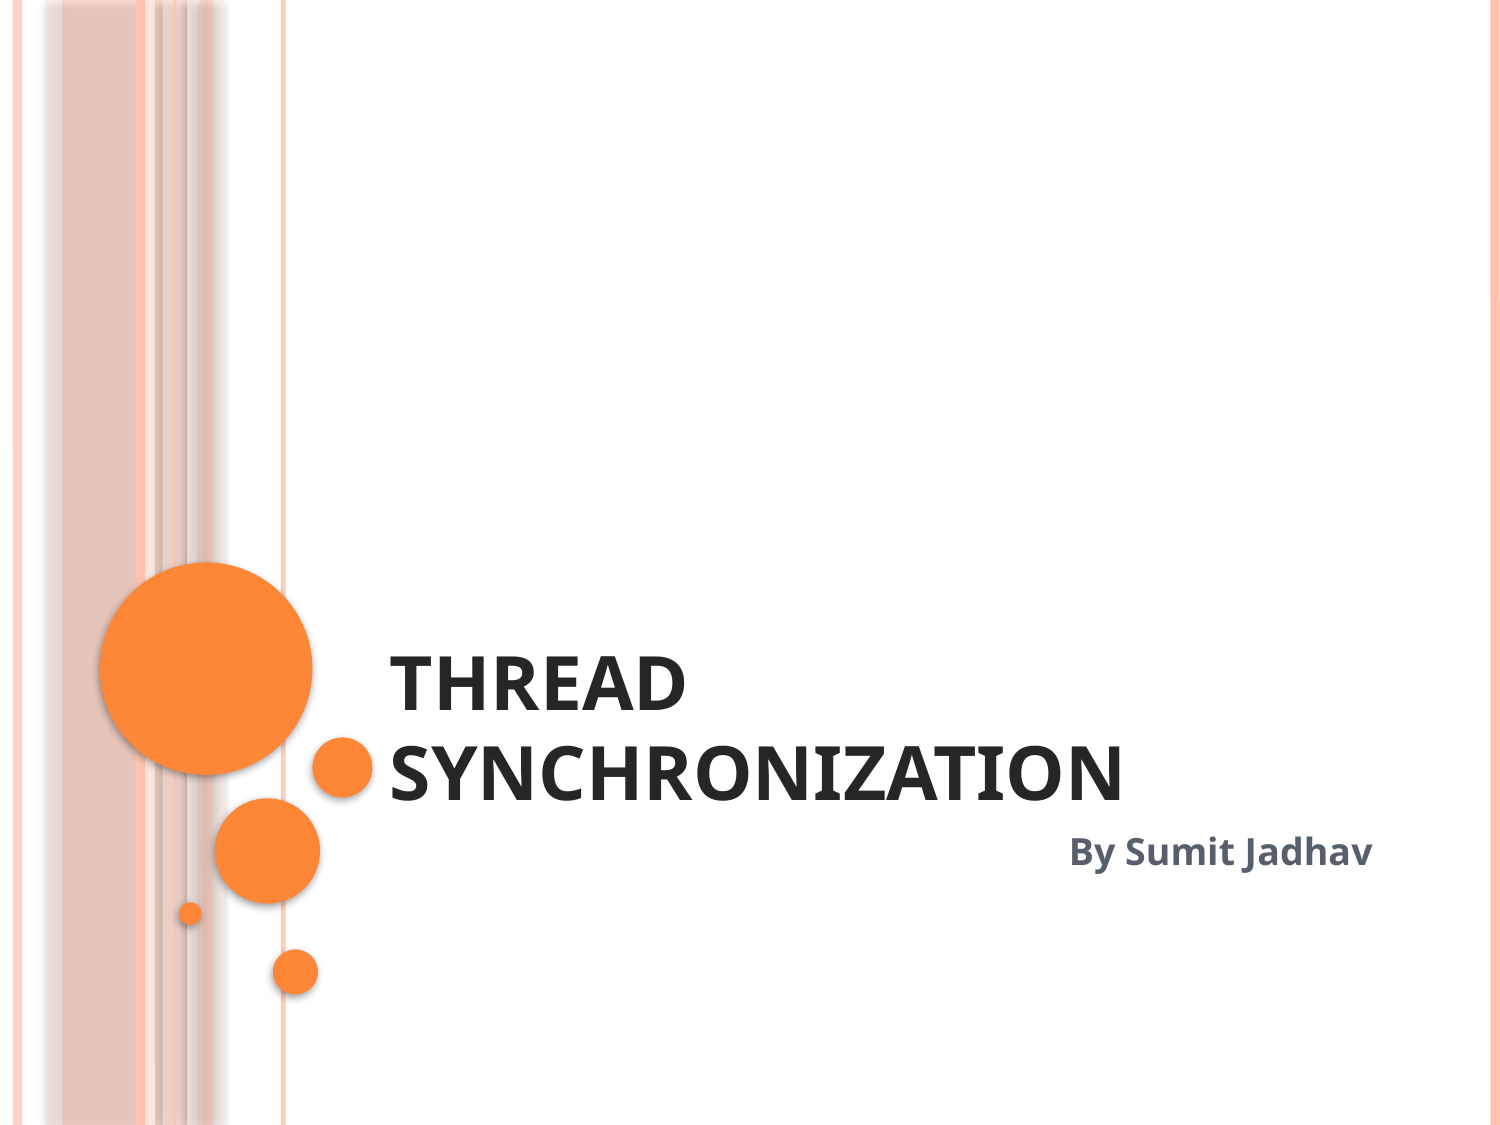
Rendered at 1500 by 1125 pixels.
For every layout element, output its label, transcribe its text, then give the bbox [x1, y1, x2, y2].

title Thread Synchronization [375, 512, 1413, 824]
subtitle By Sumit Jadhav [375, 820, 1388, 1046]
